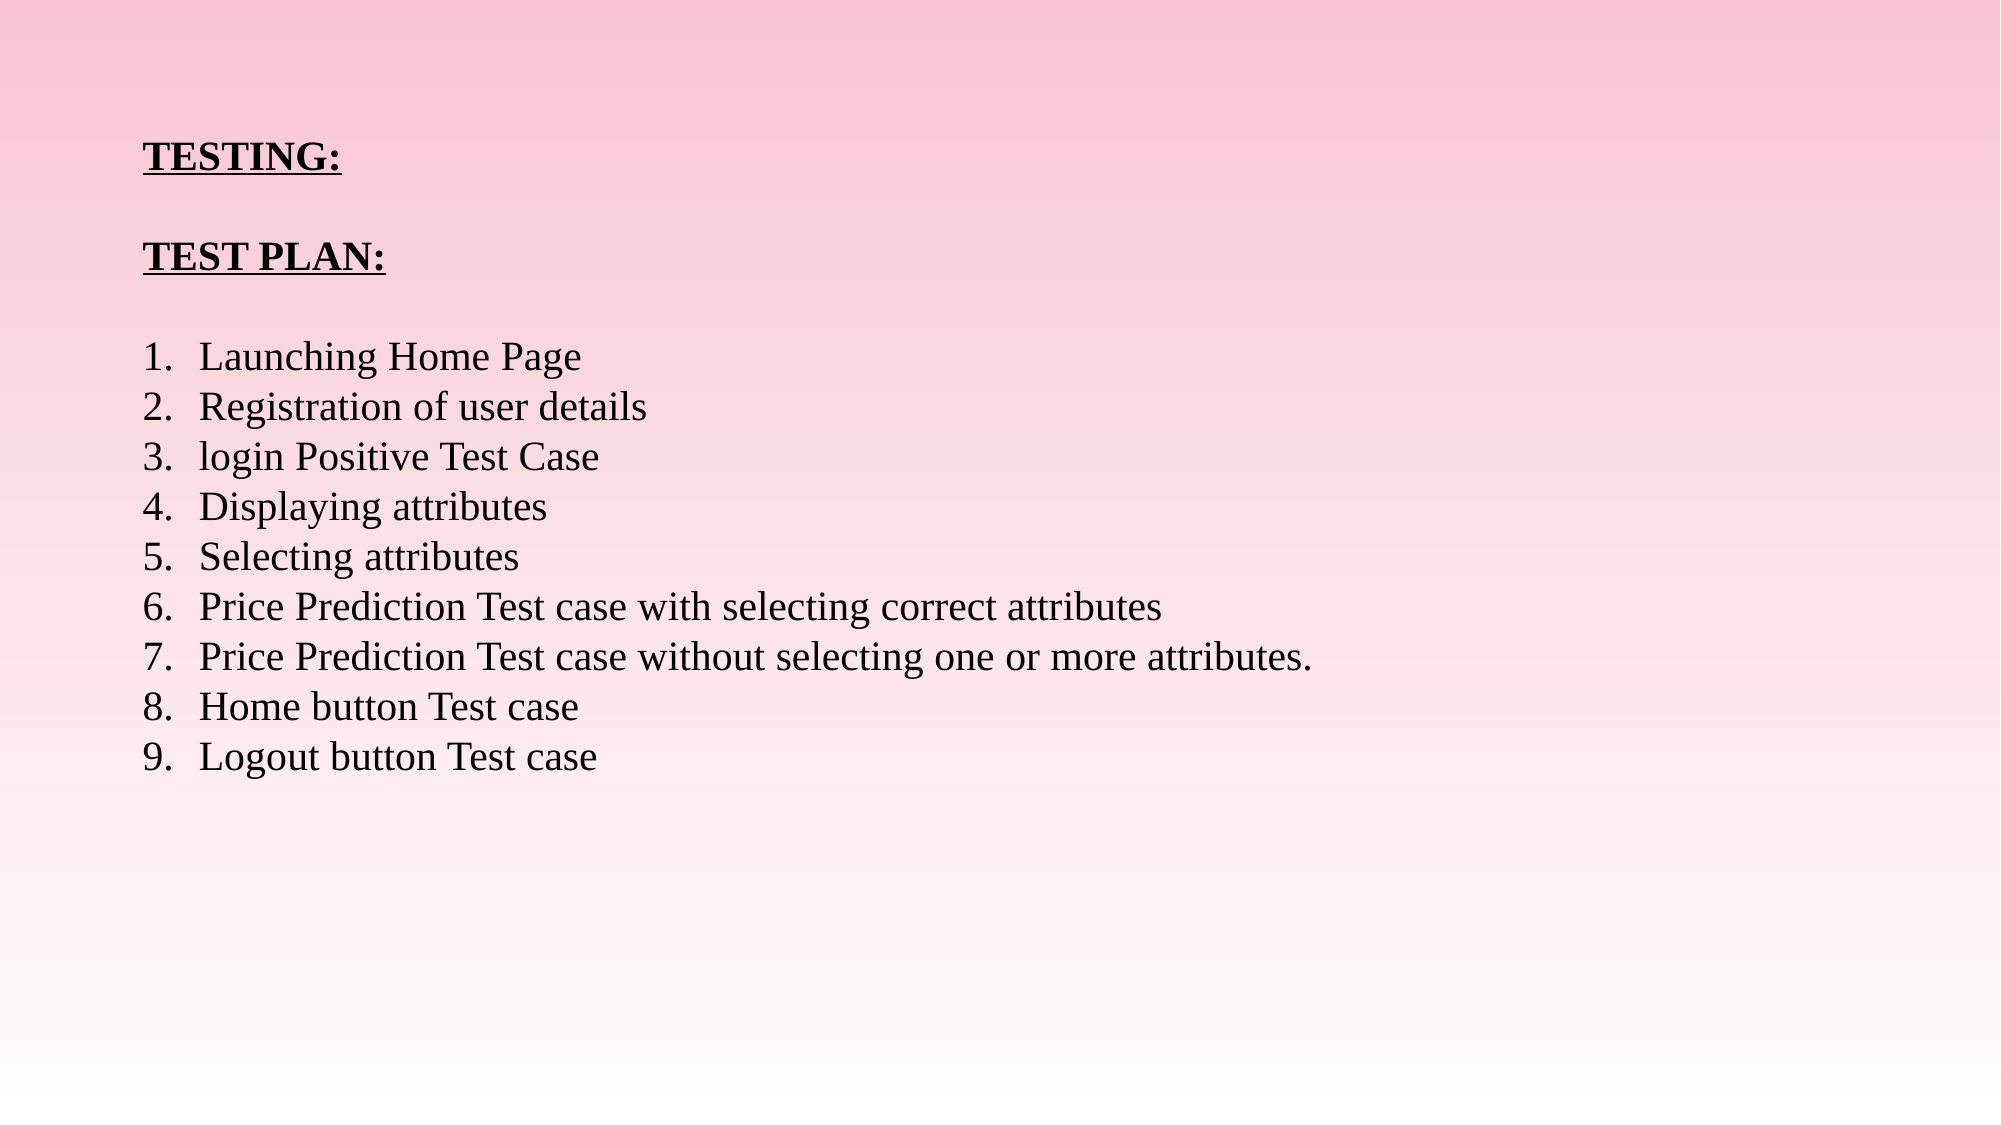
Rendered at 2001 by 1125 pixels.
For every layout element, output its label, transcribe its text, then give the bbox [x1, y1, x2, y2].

text_box TESTING: TEST PLAN: Launching Home Page Registration of user details login Positive Test Case Displaying attributes Selecting attributes Price Prediction Test case with selecting correct attributes Price Prediction Test case without selecting one or more attributes. Home button Test case Logout button Test case [127, 121, 1522, 787]
